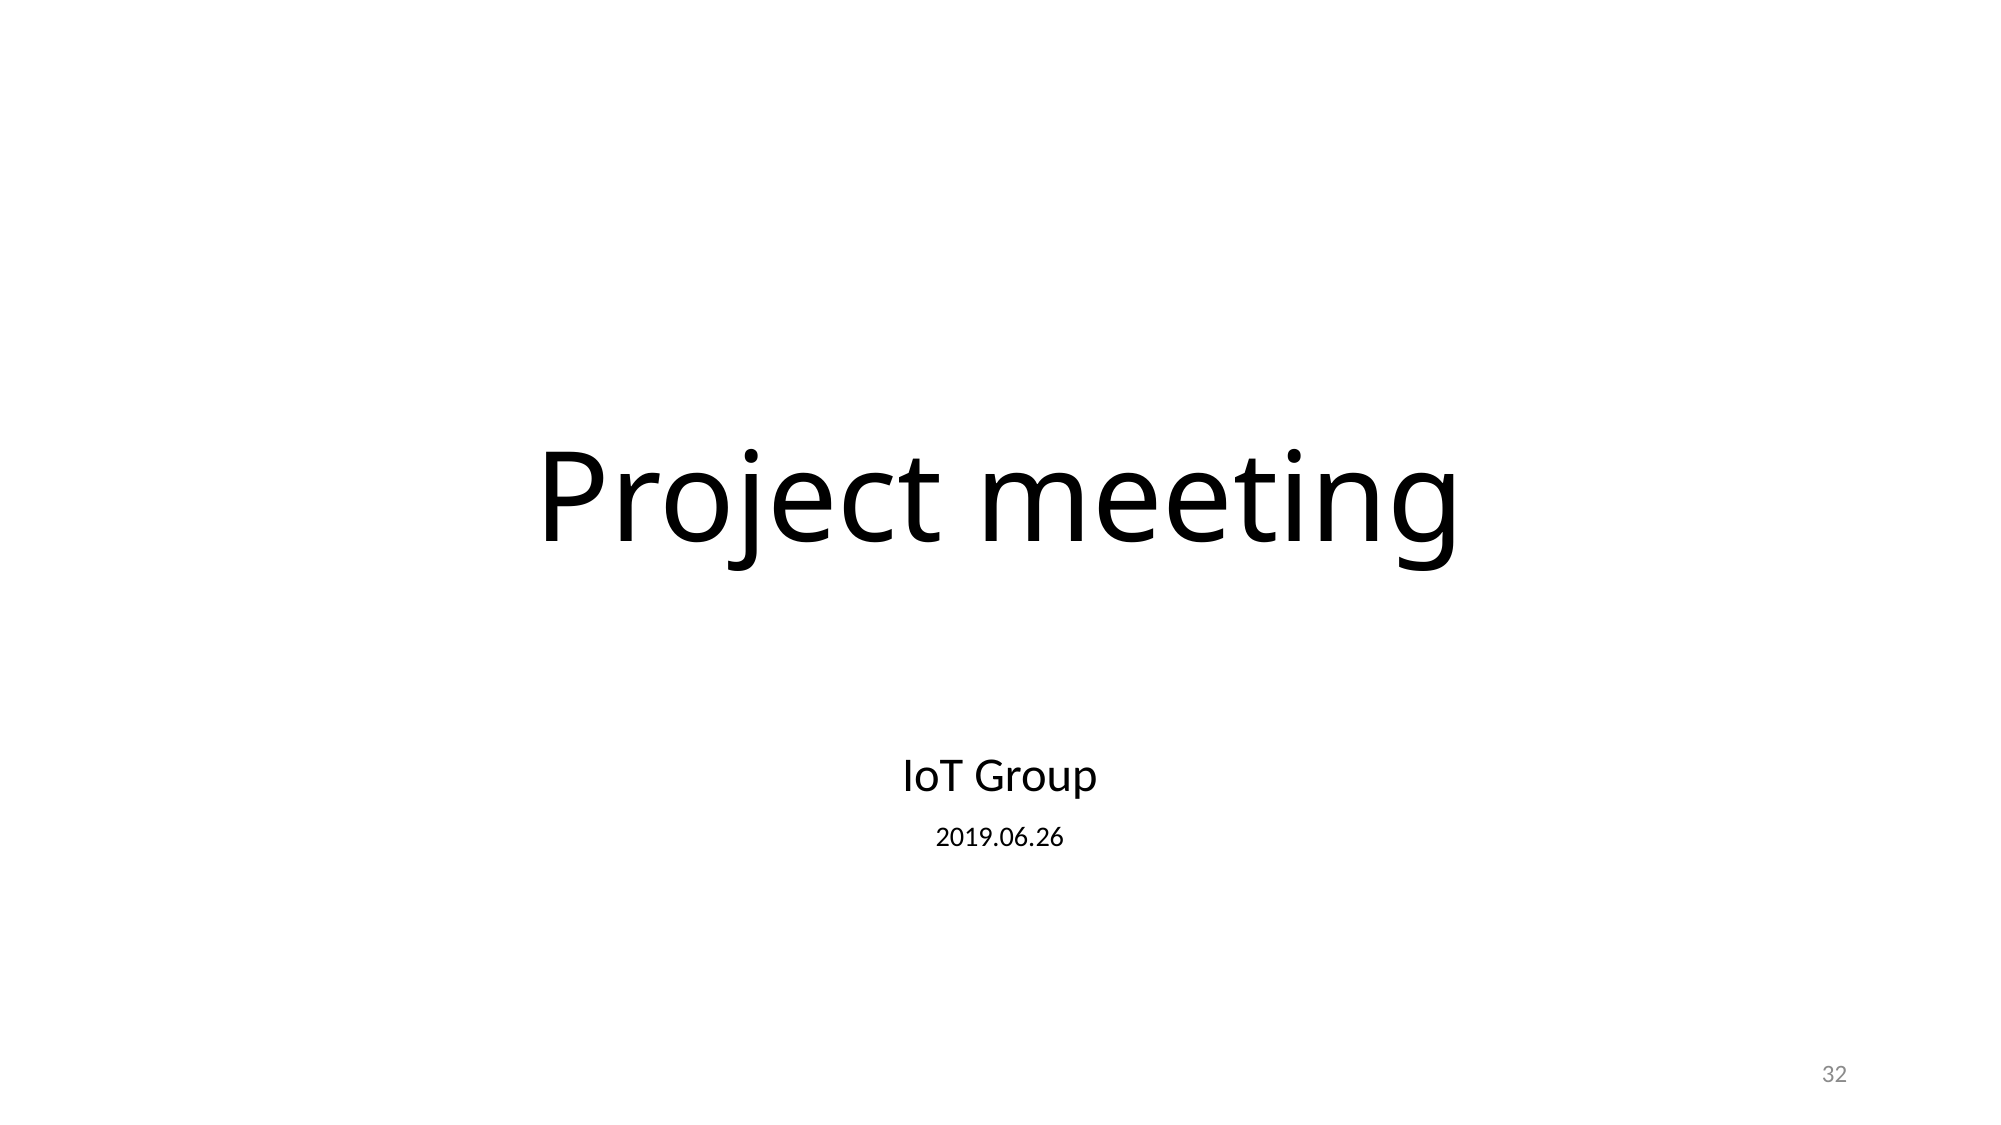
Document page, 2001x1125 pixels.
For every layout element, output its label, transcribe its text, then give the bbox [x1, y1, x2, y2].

slide_number 32 [1412, 1042, 1863, 1103]
subtitle IoT Group 2019.06.26 [249, 590, 1750, 863]
title Project meeting [249, 184, 1750, 576]
